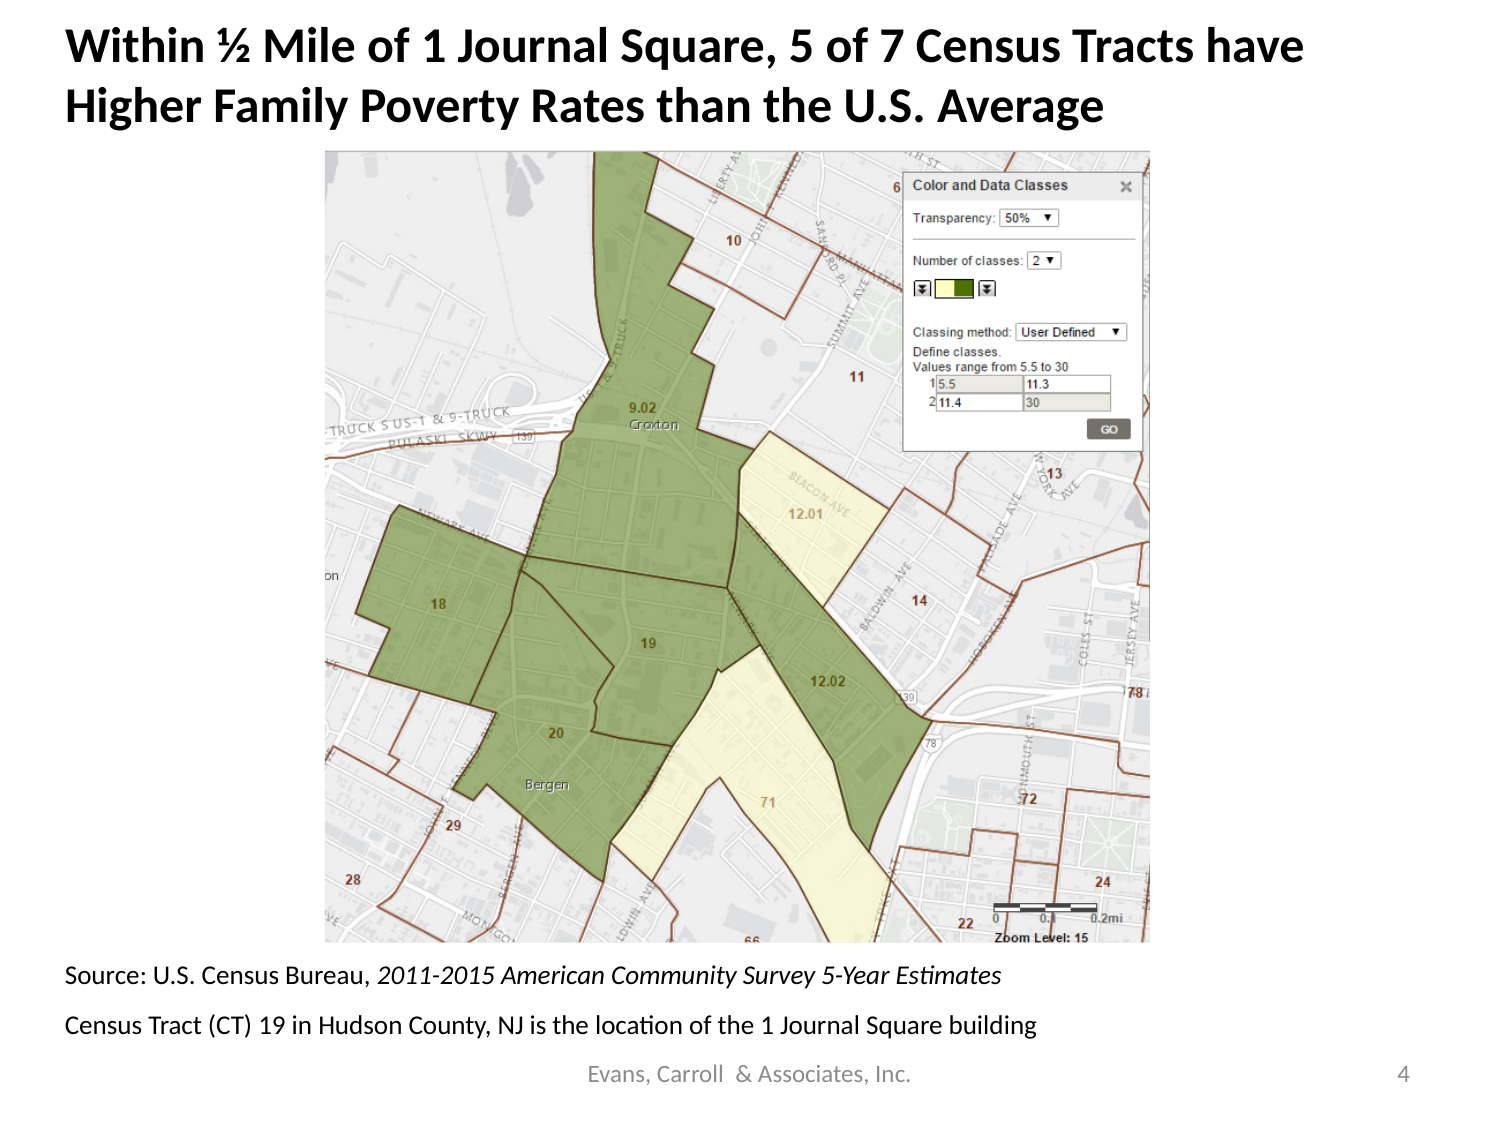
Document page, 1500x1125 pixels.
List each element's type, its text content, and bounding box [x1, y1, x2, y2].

text_box Within ½ Mile of 1 Journal Square, 5 of 7 Census Tracts have Higher Family Poverty Rates than the U.S. Average [50, 18, 1438, 126]
text_box Source: U.S. Census Bureau, 2011-2015 American Community Survey 5-Year Estimates Census Tract (CT) 19 in Hudson County, NJ is the location of the 1 Journal Square building [50, 949, 1150, 1048]
slide_number 4 [1074, 1042, 1425, 1103]
footer Evans, Carroll & Associates, Inc. [437, 1048, 1063, 1103]
picture [324, 149, 1151, 943]
